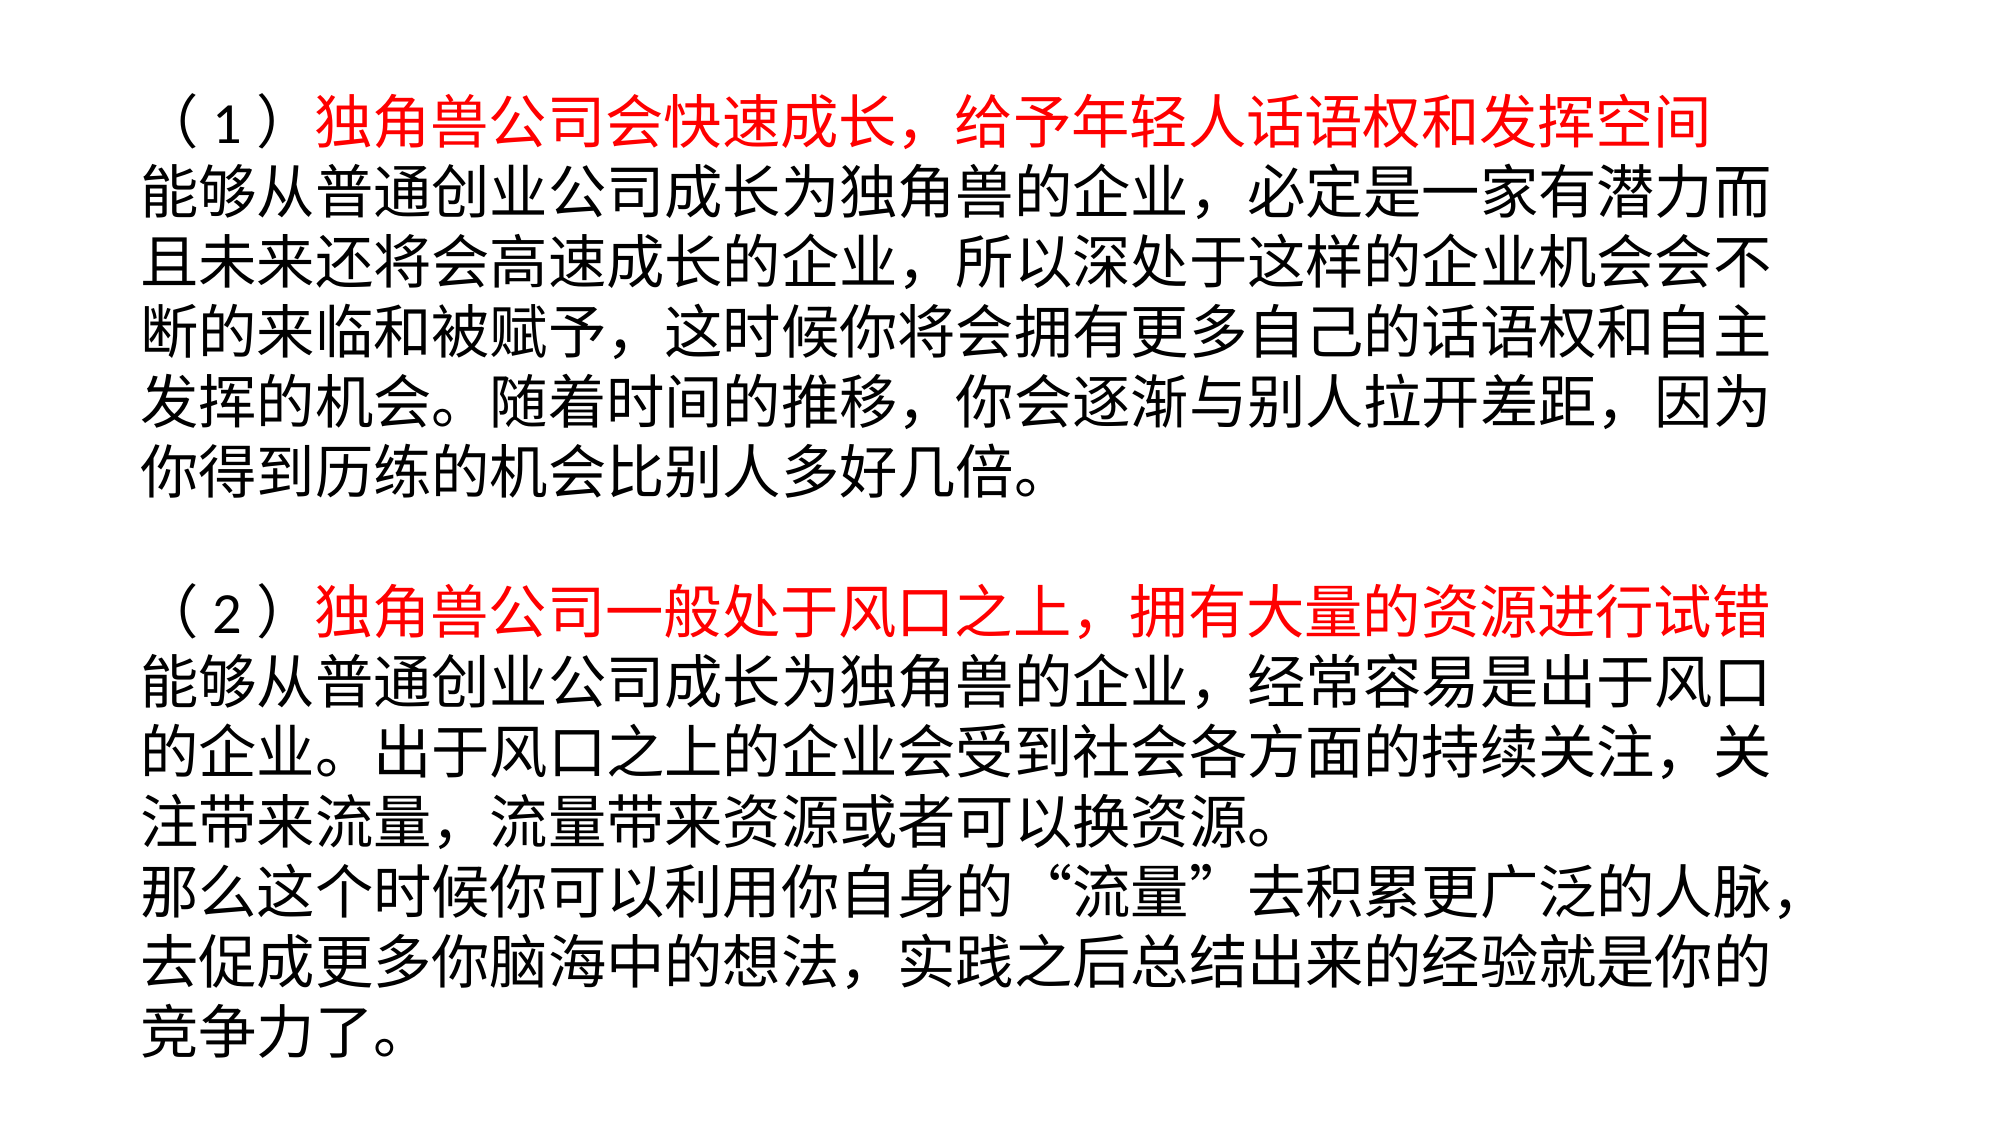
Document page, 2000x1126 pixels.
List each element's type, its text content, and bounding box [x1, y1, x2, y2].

text_box （1）独角兽公司会快速成长，给予年轻人话语权和发挥空间 能够从普通创业公司成长为独角兽的企业，必定是一家有潜力而且未来还将会高速成长的企业，所以深处于这样的企业机会会不断的来临和被赋予，这时候你将会拥有更多自己的话语权和自主发挥的机会。随着时间的推移，你会逐渐与别人拉开差距，因为你得到历练的机会比别人多好几倍。 （2）独角兽公司一般处于风口之上，拥有大量的资源进行试错 能够从普通创业公司成长为独角兽的企业，经常容易是出于风口的企业。出于风口之上的企业会受到社会各方面的持续关注，关注带来流量，流量带来资源或者可以换资源。 那么这个时候你可以利用你自身的“流量”去积累更广泛的人脉，去促成更多你脑海中的想法，实践之后总结出来的经验就是你的竞争力了。 [125, 78, 1839, 1126]
